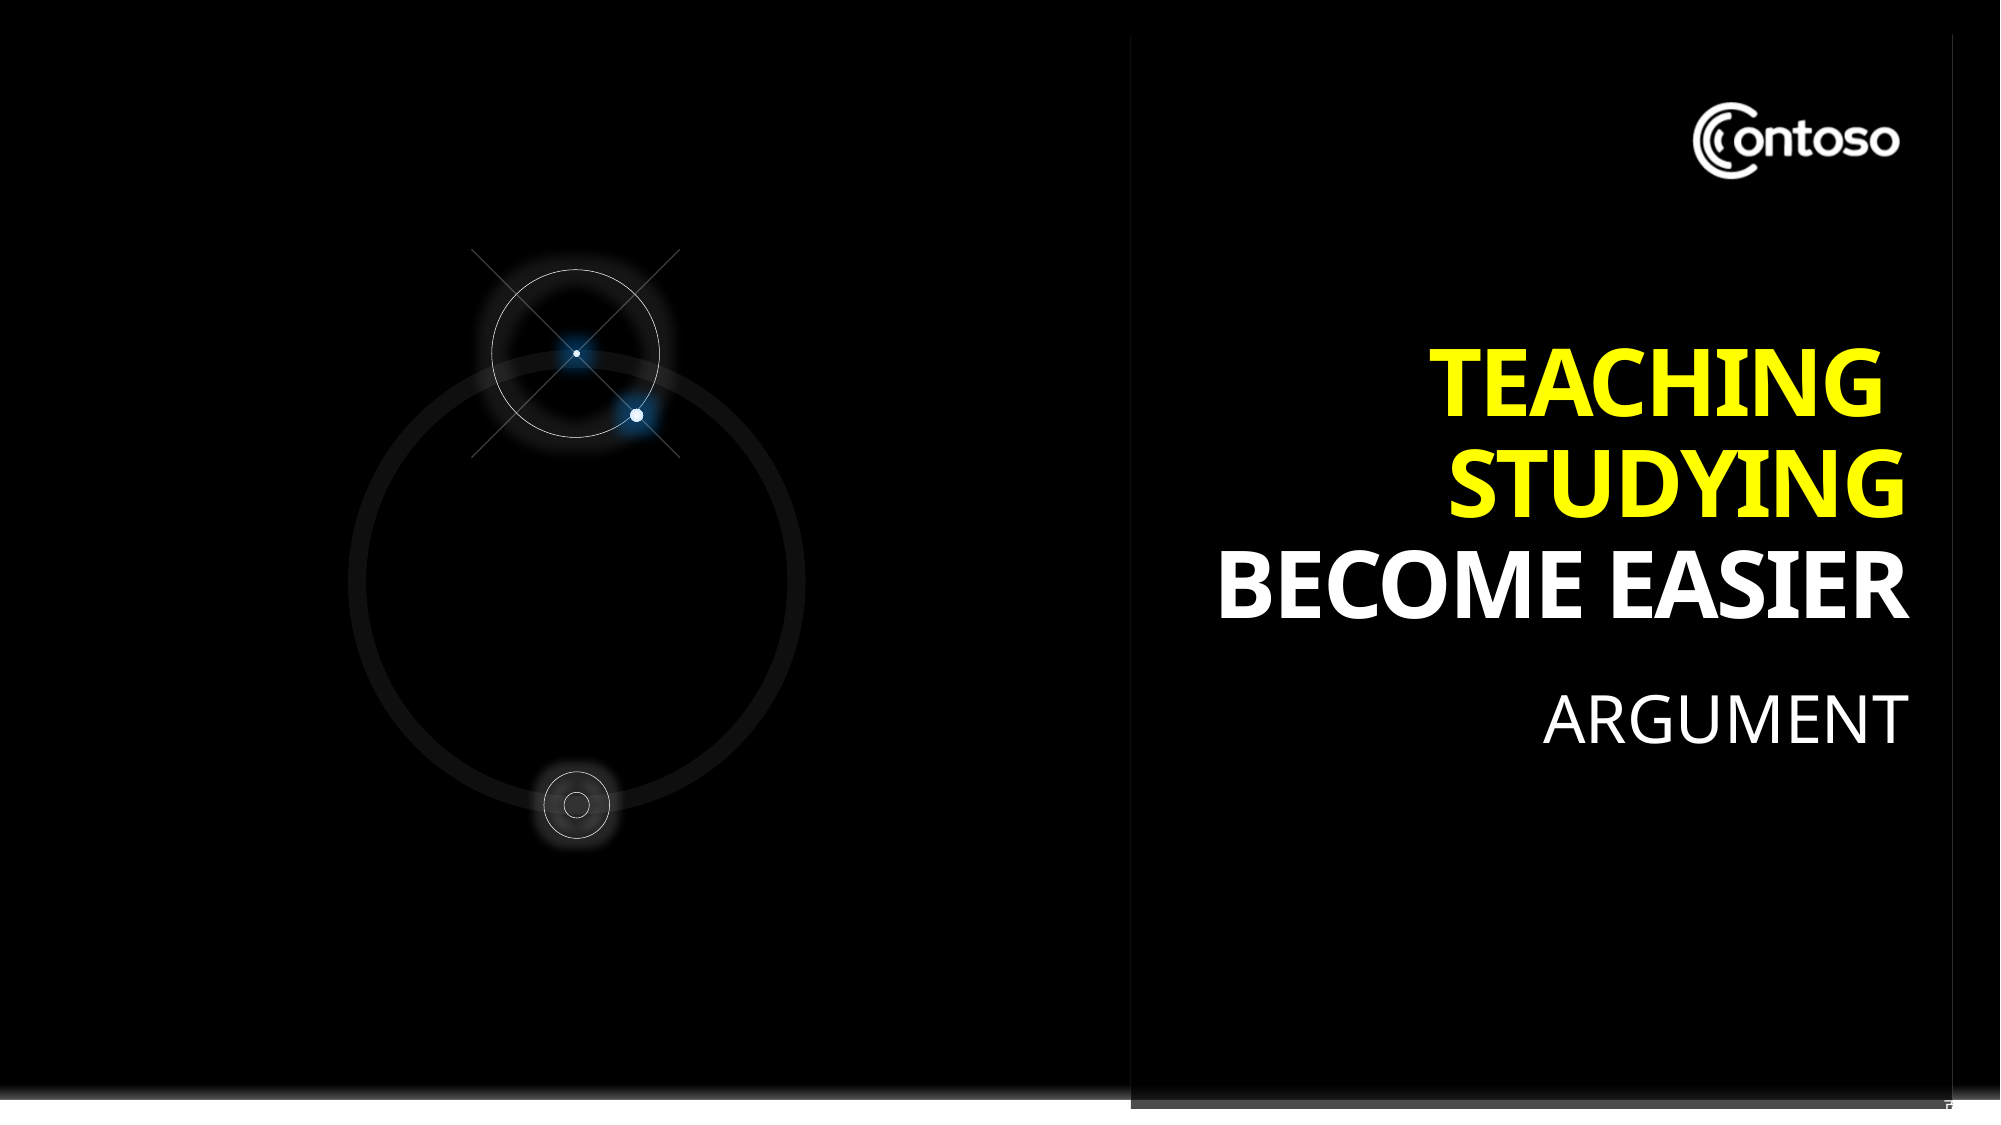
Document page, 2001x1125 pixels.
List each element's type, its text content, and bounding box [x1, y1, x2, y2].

subtitle argument [1178, 685, 1910, 858]
picture [1685, 95, 1907, 181]
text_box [471, 249, 680, 458]
slide_number 页码 7 [1909, 1096, 2000, 1123]
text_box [543, 771, 610, 839]
title teaching studying become easier [1058, 375, 1910, 640]
